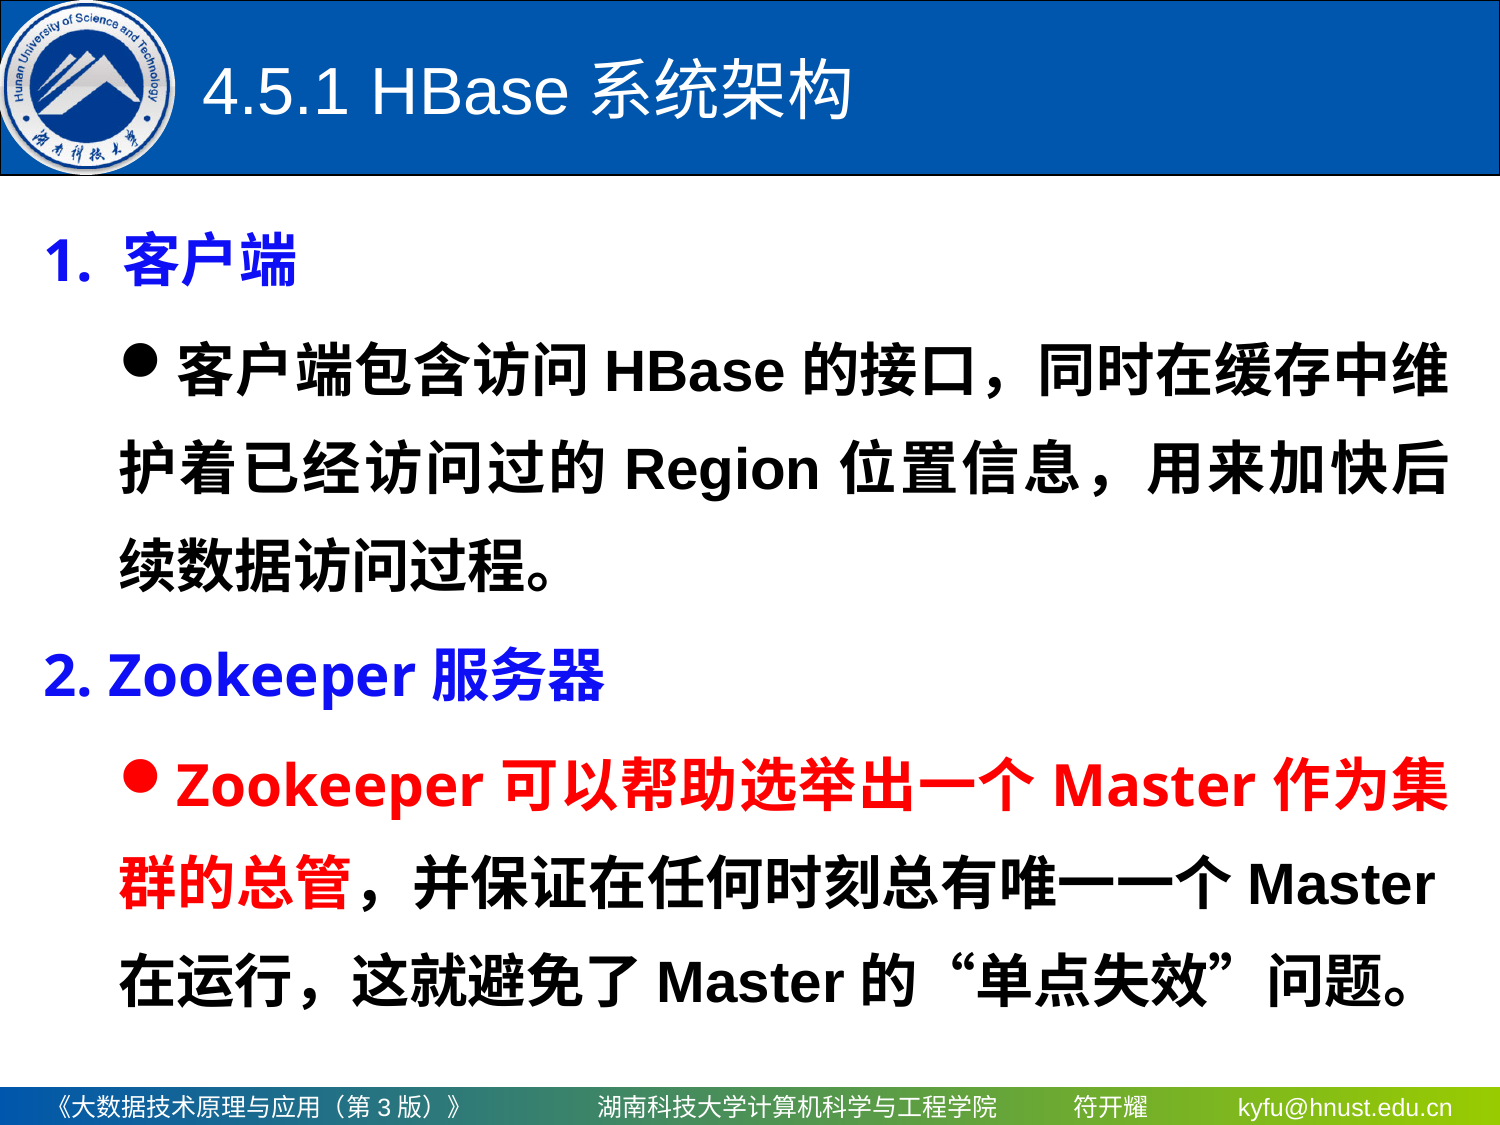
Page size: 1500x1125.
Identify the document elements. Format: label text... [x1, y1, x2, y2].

picture [0, 0, 176, 175]
title 4.5.1 HBase系统架构 [187, 12, 1500, 163]
list 1. 客户端 客户端包含访问HBase的接口，同时在缓存中维护着已经访问过的Region位置信息，用来加快后续数据访问过程。 2. Zookeeper服务器 Zookeeper可以帮助选举出一个Master作为集群的总管，并保证在任何时刻总有唯一一个Master在运行，这就避免了Master的“单点失效”问题。 [28, 187, 1466, 1047]
